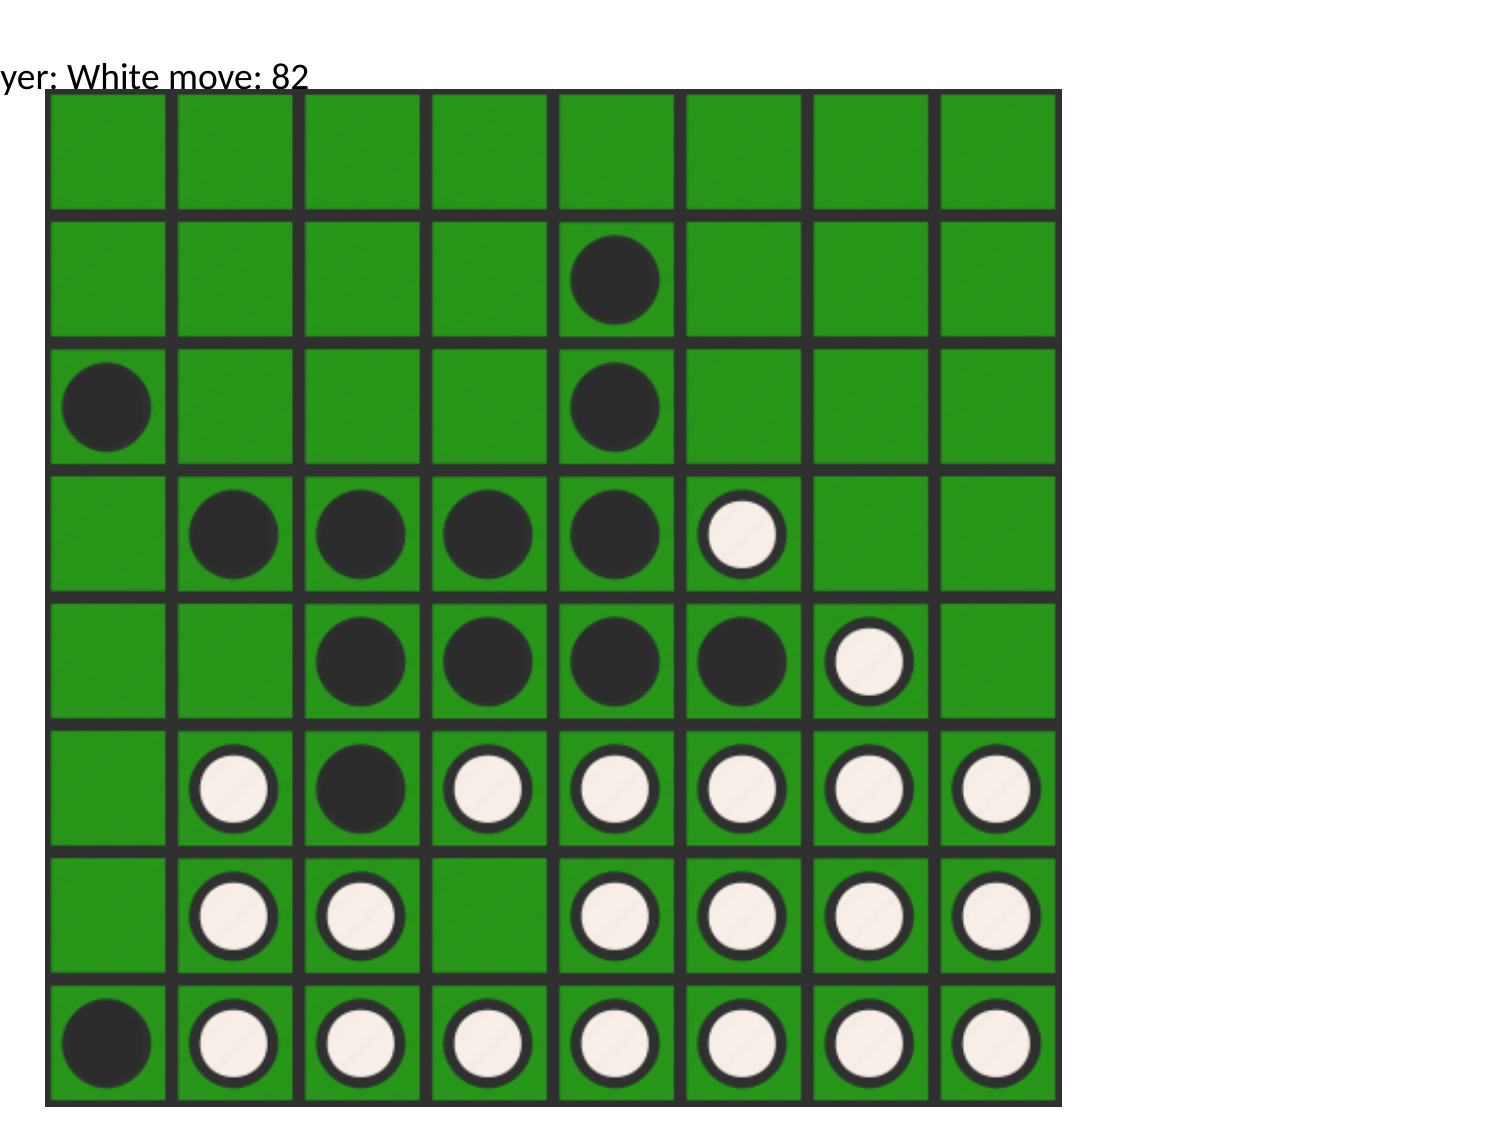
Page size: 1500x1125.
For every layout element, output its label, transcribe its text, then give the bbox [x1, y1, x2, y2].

text_box turn: 30 player: White move: 82 [0, 44, 325, 105]
picture [44, 89, 1062, 1107]
